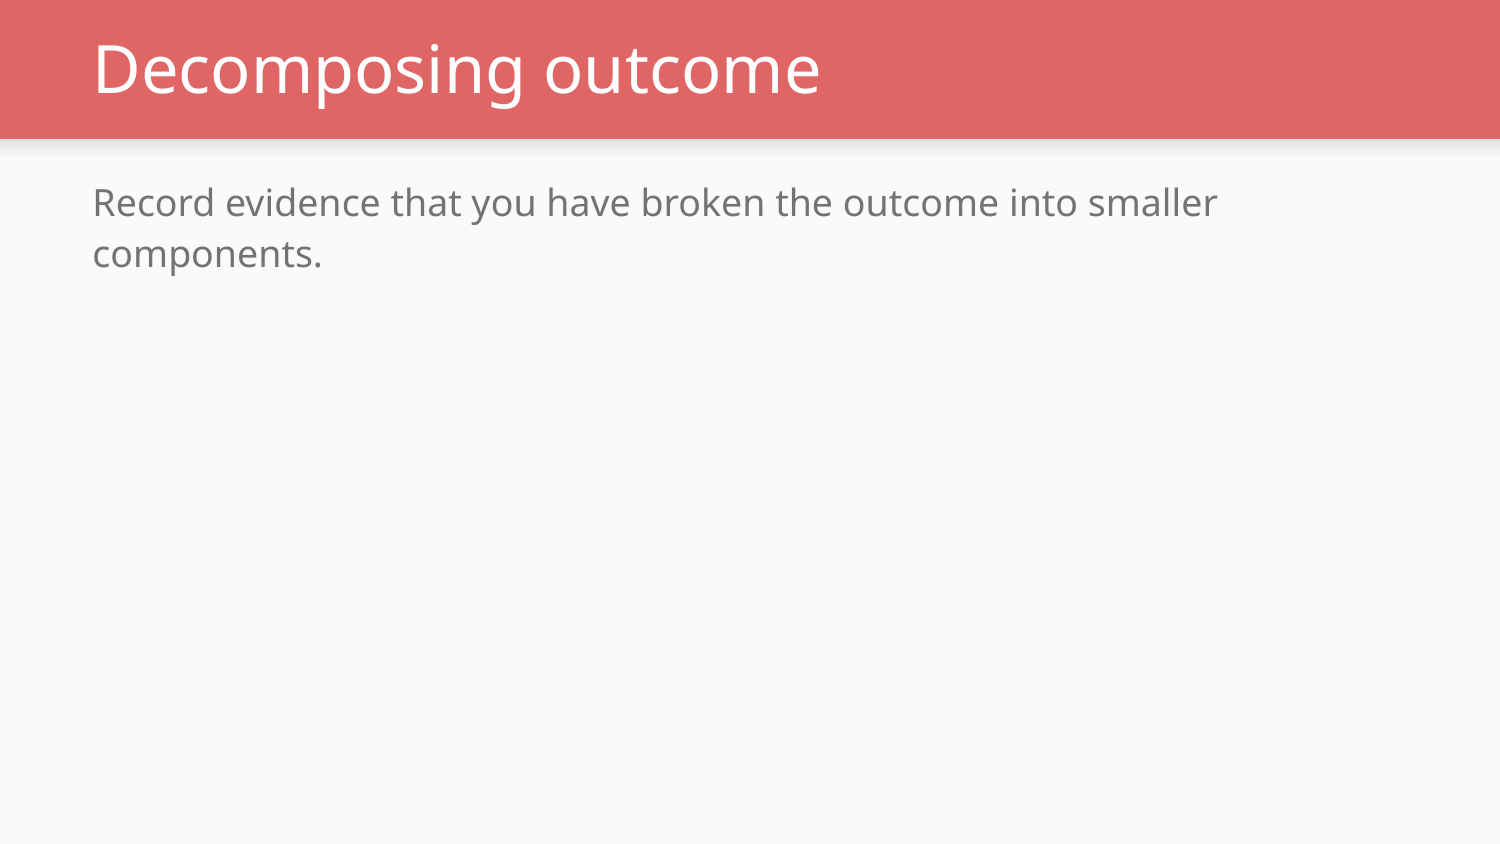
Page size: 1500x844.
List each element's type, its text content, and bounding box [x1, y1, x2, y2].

title Decomposing outcome [77, 0, 1427, 123]
list Record evidence that you have broken the outcome into smaller components. [77, 156, 1427, 760]
